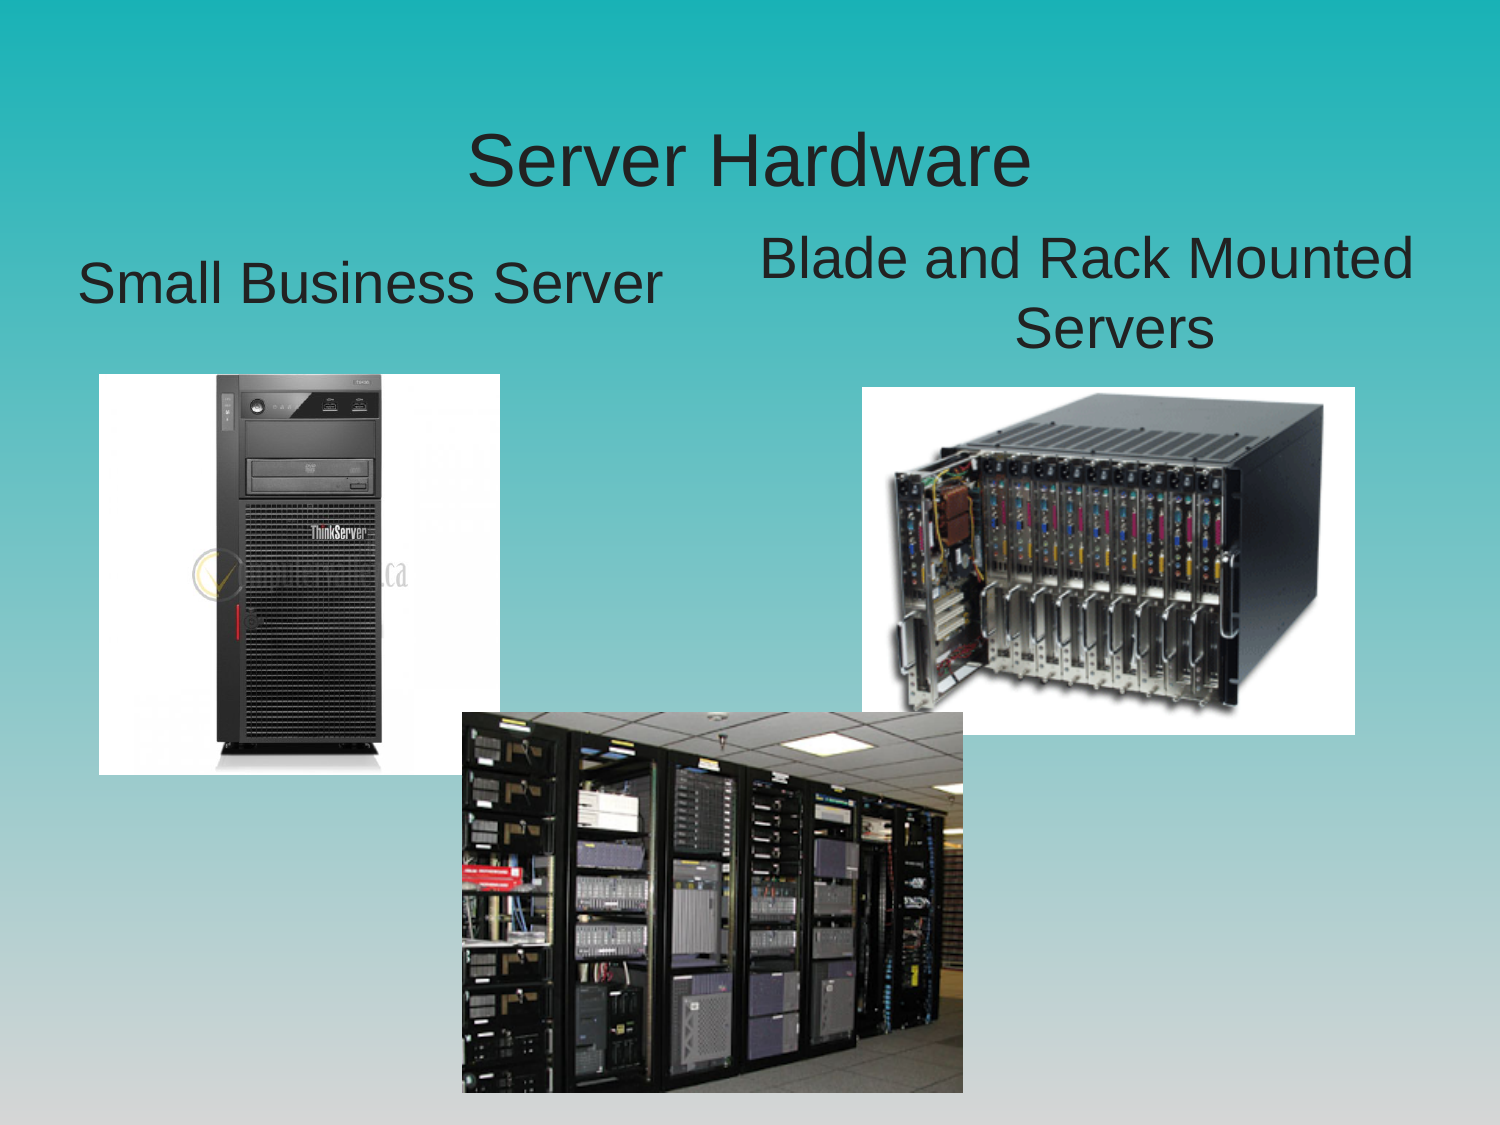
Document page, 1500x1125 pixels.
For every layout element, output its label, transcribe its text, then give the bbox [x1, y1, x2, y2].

list Blade and Rack Mounted Servers [712, 212, 1463, 963]
title Server Hardware [87, 62, 1413, 237]
picture [99, 374, 1355, 1093]
list Small Business Server [62, 237, 712, 988]
